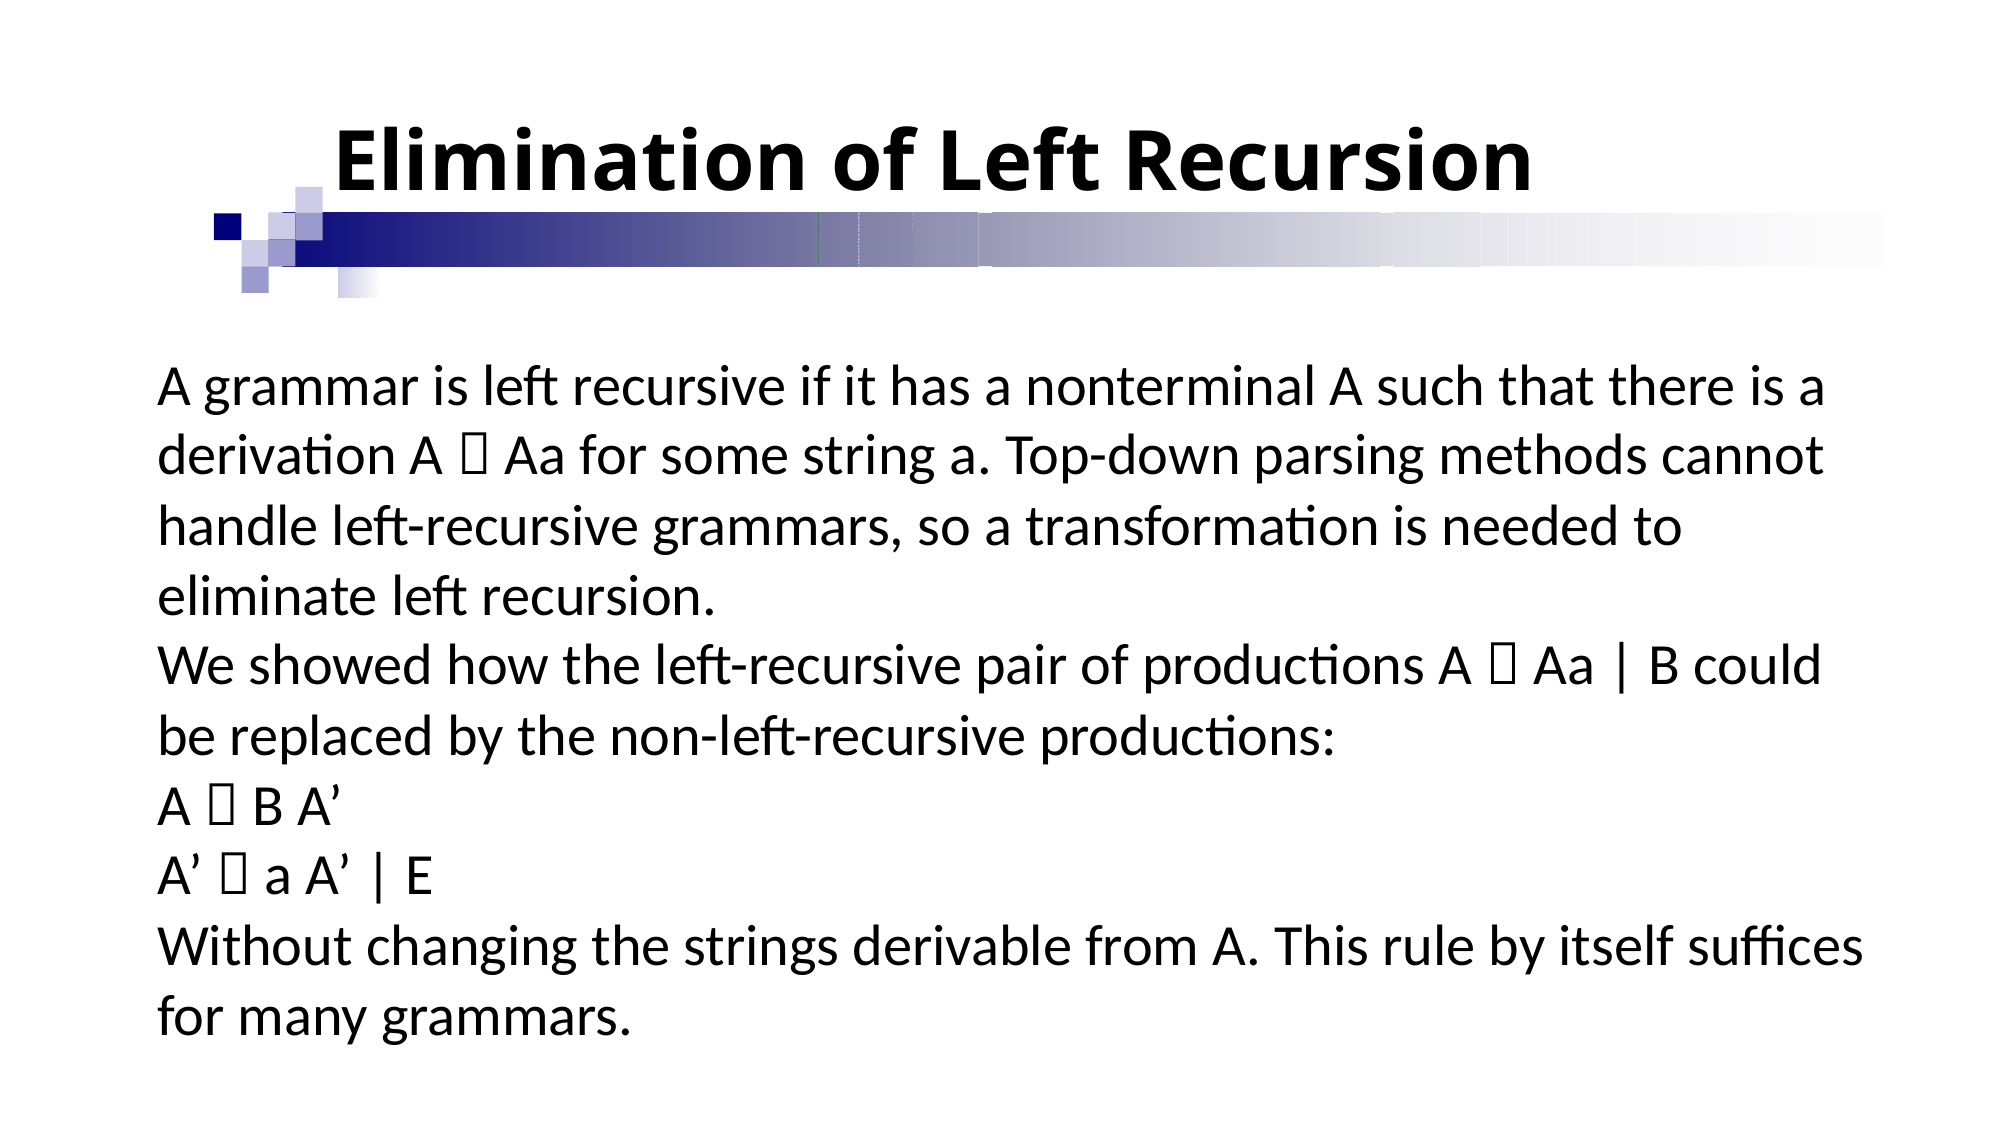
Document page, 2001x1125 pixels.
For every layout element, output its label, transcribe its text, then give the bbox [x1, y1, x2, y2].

text_box [338, 293, 380, 298]
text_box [213, 186, 1883, 293]
title Elimination of Left Recursion [293, 68, 1575, 186]
text_box A grammar is left recursive if it has a nonterminal A such that there is a derivation A  Aa for some string a. Top-down parsing methods cannot handle left-recursive grammars, so a transformation is needed to eliminate left recursion. We showed how the left-recursive pair of productions A  Aa | B could be replaced by the non-left-recursive productions: A  B A’ A’  a A’ | E Without changing the strings derivable from A. This rule by itself suffices for many grammars. [142, 339, 1911, 1054]
